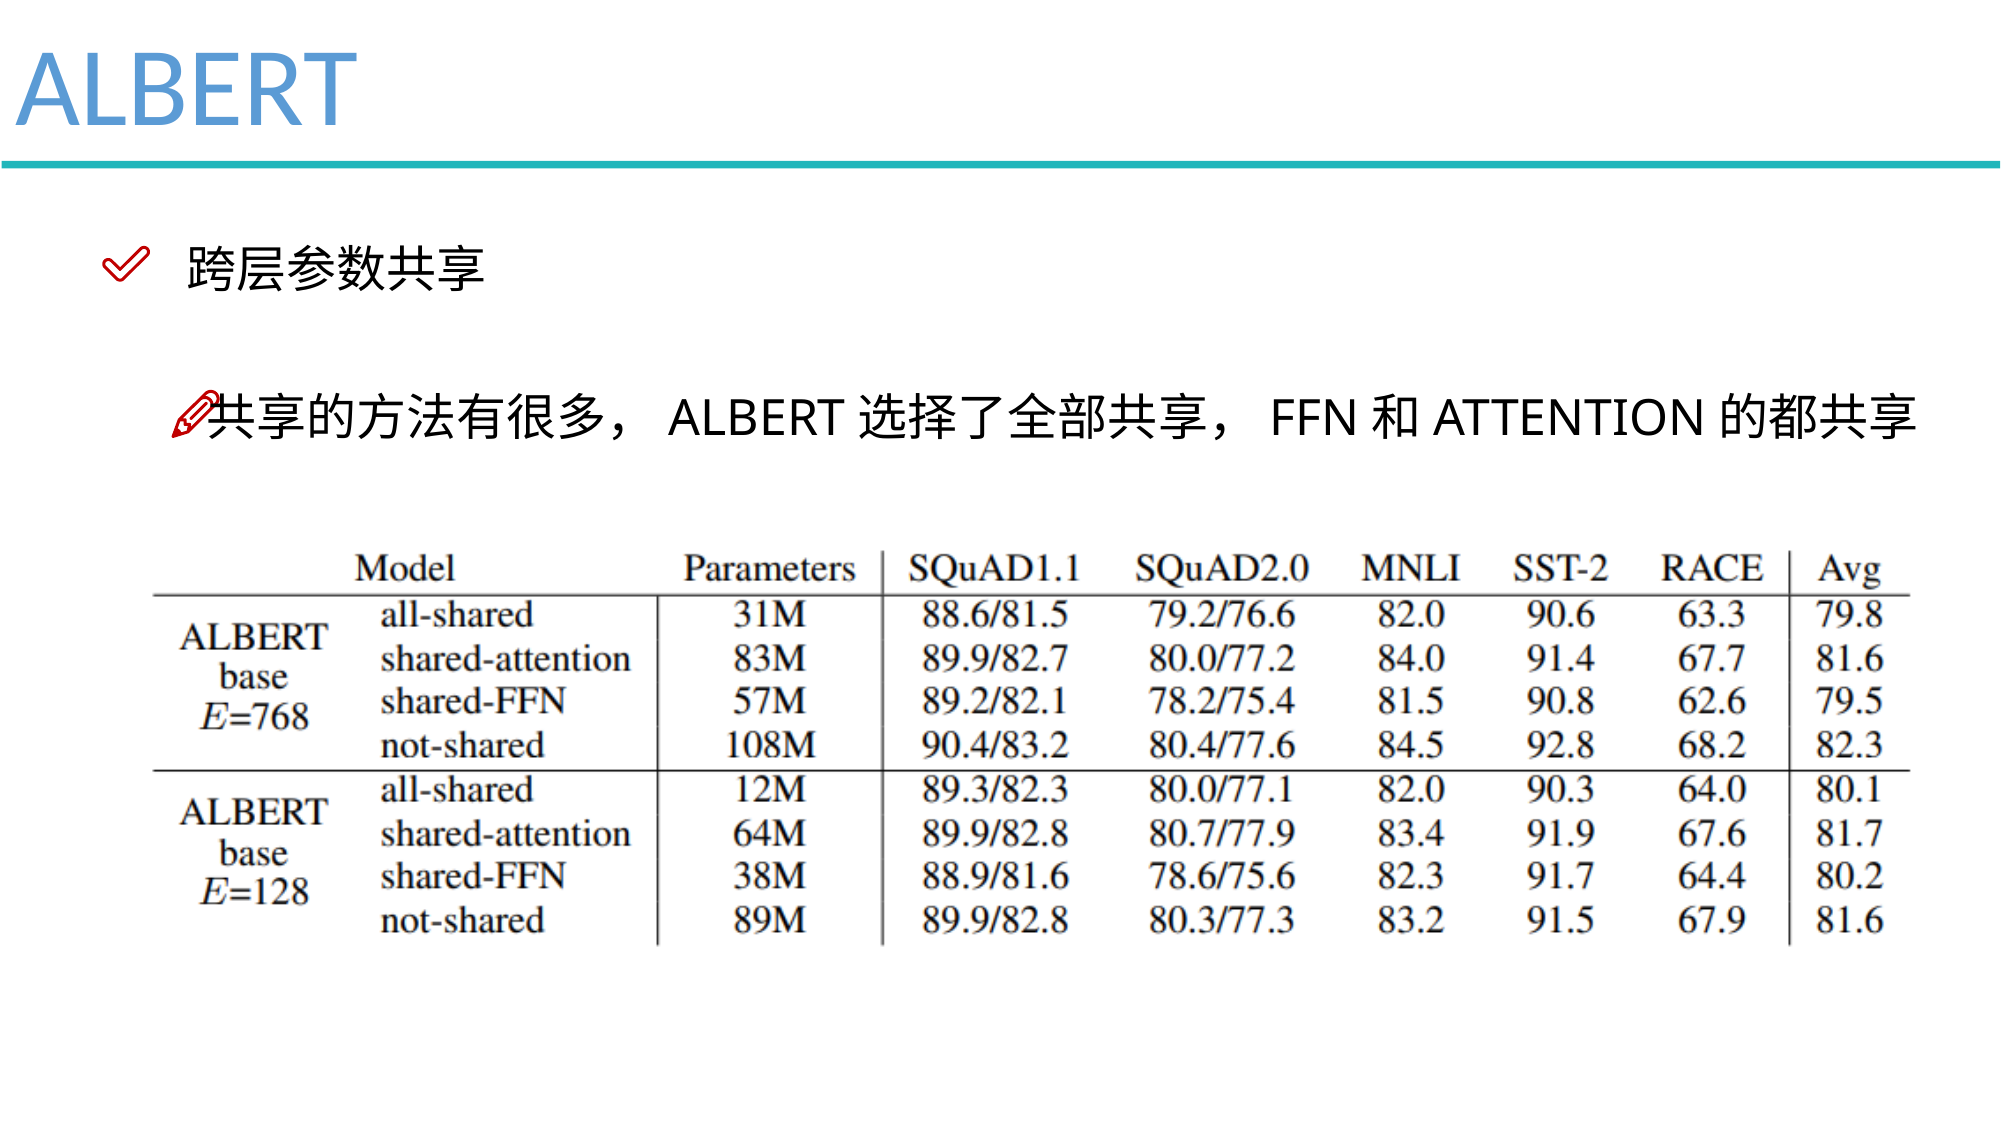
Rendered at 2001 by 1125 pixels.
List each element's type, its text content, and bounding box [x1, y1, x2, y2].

text_box [171, 405, 191, 438]
text_box 共享的方法有很多，ALBERT选择了全部共享，FFN和ATTENTION的都共享 [191, 377, 1933, 453]
text_box 跨层参数共享 [171, 229, 502, 305]
picture [151, 505, 1974, 977]
text_box [102, 245, 151, 282]
text_box ALBERT [0, 5, 374, 156]
